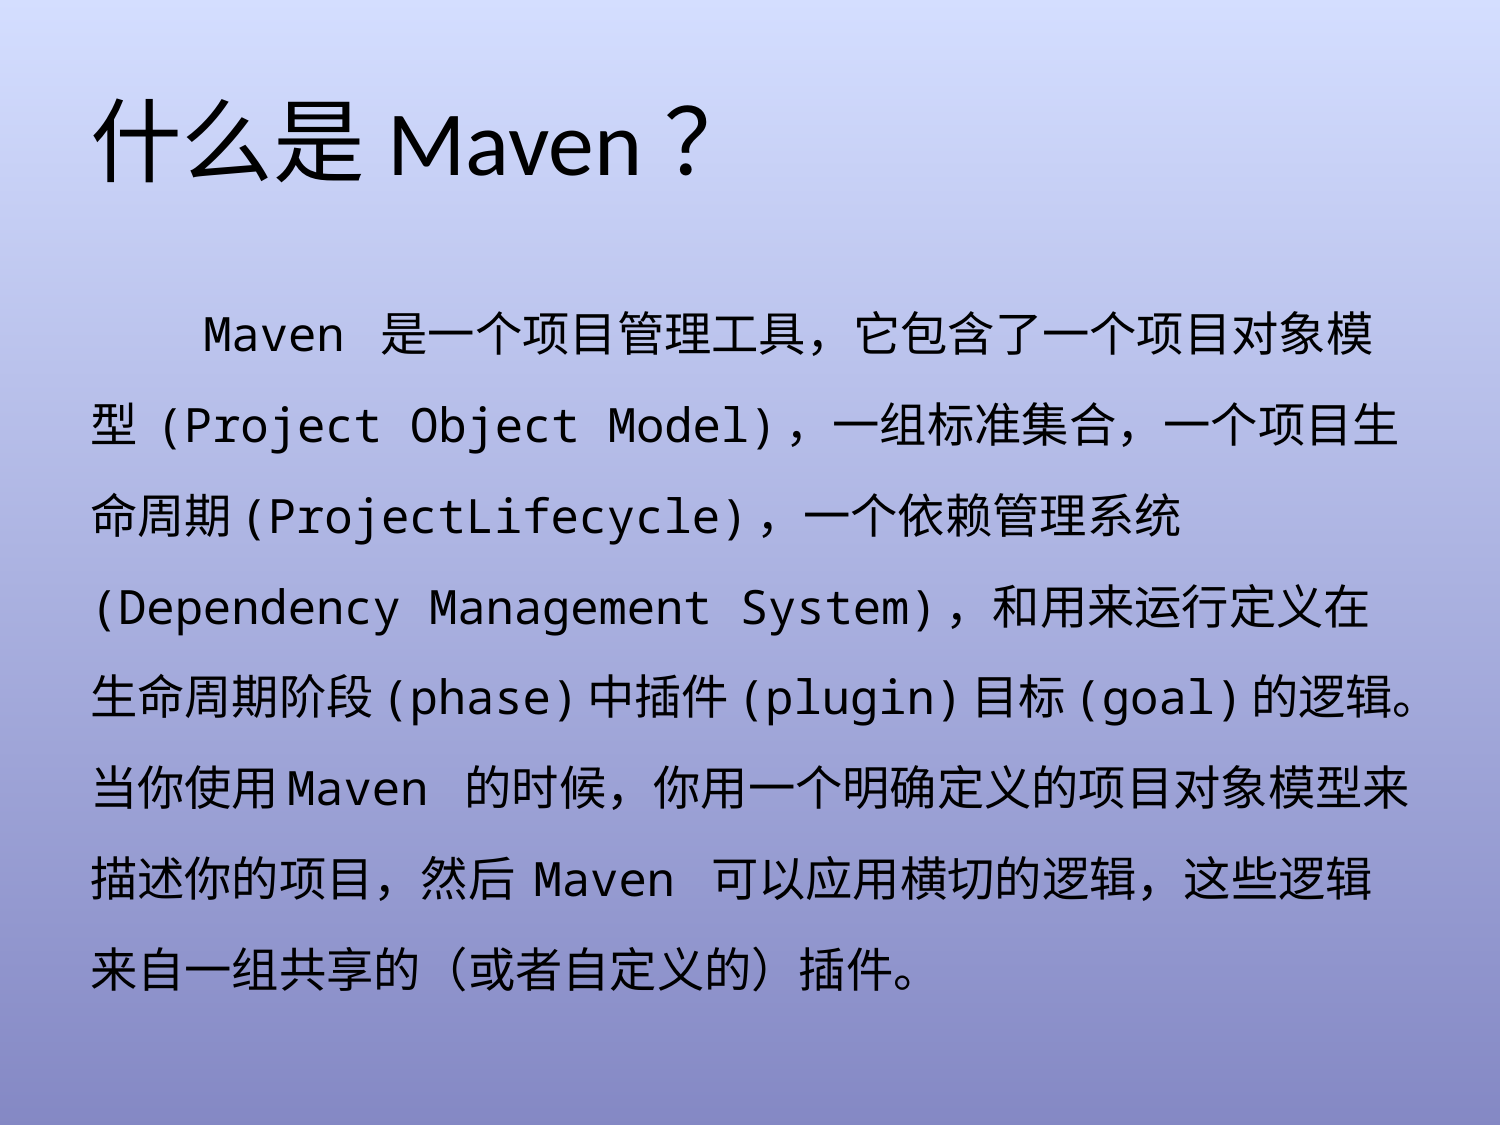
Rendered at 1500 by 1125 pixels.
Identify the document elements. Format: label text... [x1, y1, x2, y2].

title 什么是Maven？ [75, 45, 1425, 233]
list Maven 是一个项目管理工具，它包含了一个项目对象模型 (Project Object Model)，一组标准集合，一个项目生命周期(ProjectLifecycle)，一个依赖管理系统(Dependency Management System)，和用来运行定义在生命周期阶段(phase)中插件(plugin)目标(goal)的逻辑。当你使用Maven 的时候，你用一个明确定义的项目对象模型来描述你的项目，然后 Maven 可以应用横切的逻辑，这些逻辑来自一组共享的（或者自定义的）插件。 [75, 262, 1425, 1005]
